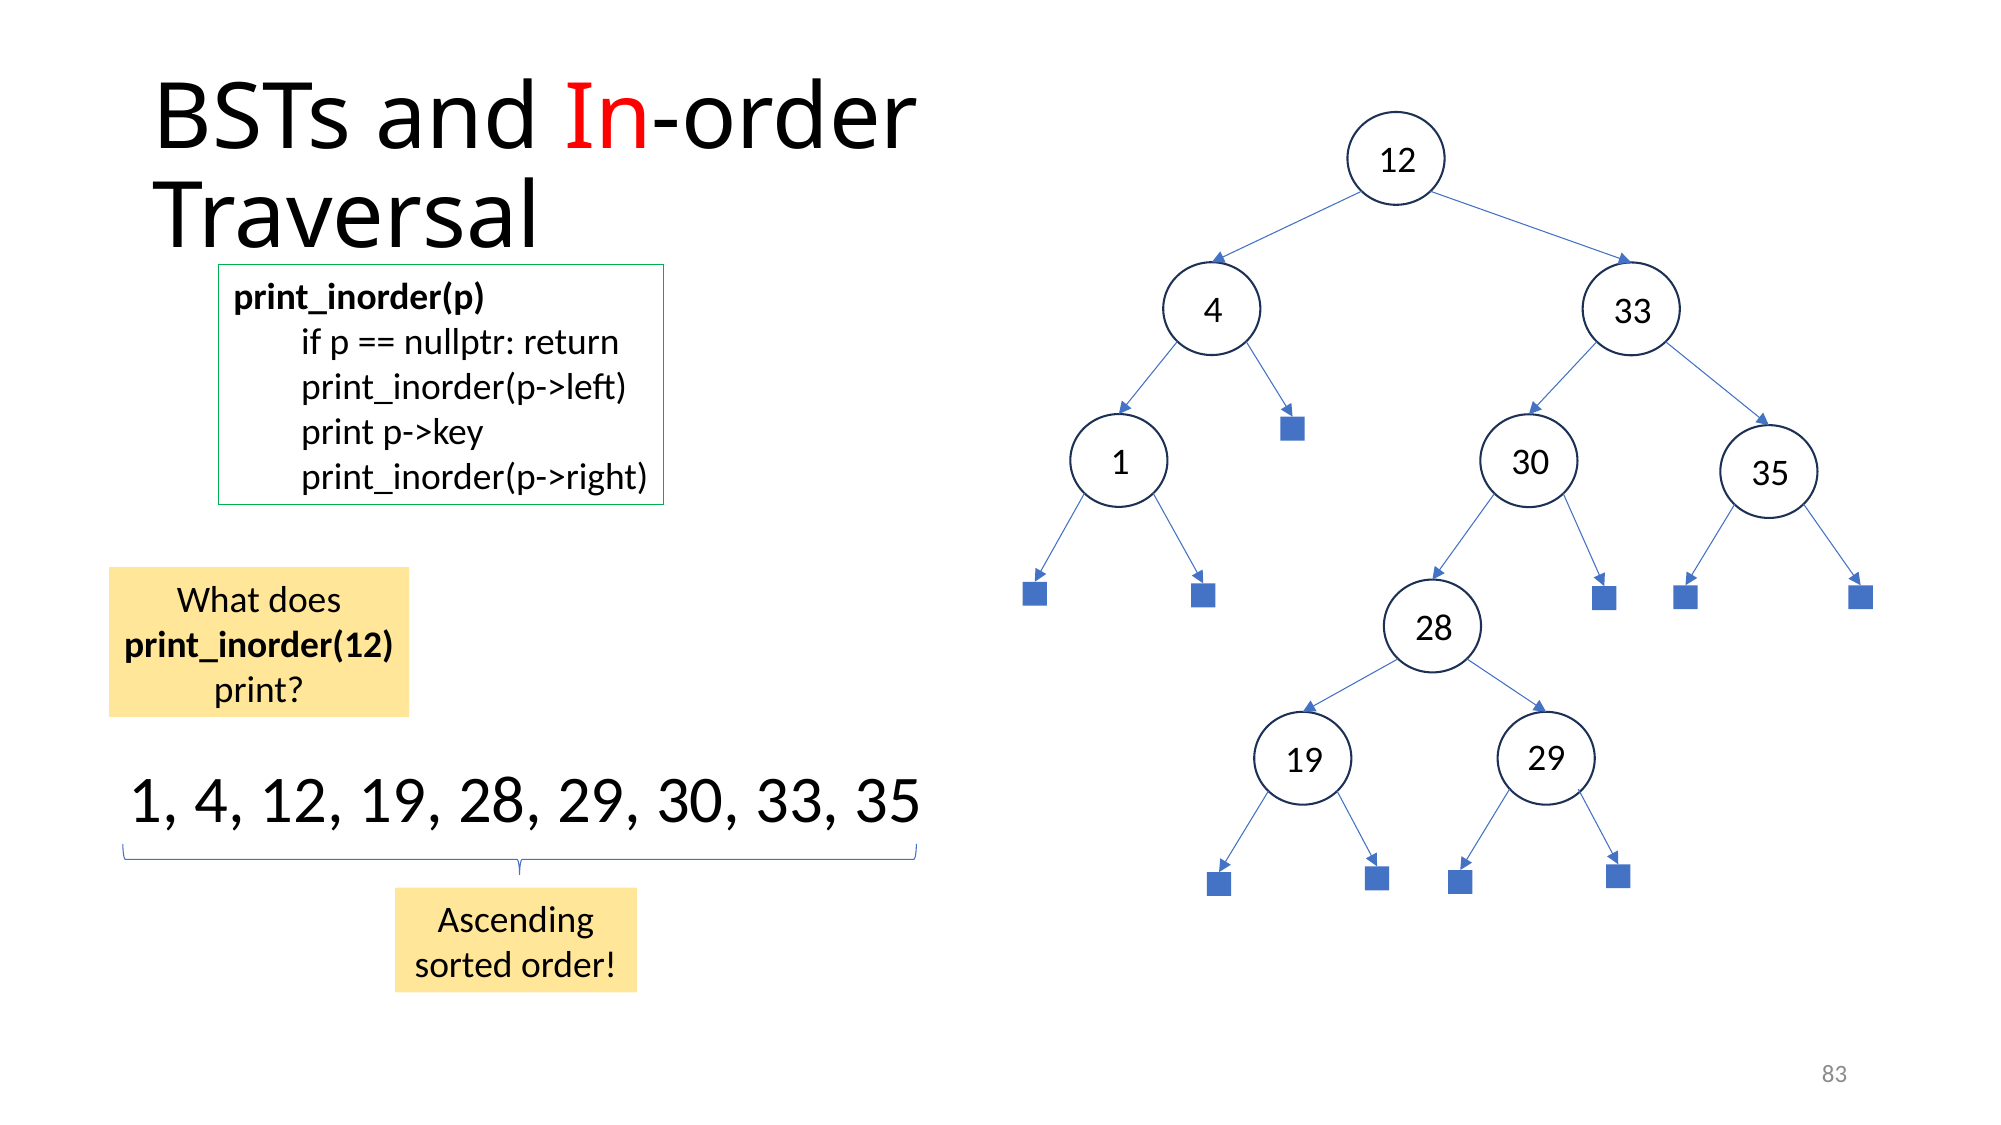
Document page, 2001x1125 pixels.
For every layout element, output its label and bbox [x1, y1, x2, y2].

text_box [109, 567, 410, 717]
text_box [114, 748, 938, 875]
slide_number [1412, 1042, 1863, 1103]
text_box [395, 887, 637, 993]
text_box [1022, 110, 1874, 897]
title [137, 59, 1184, 278]
text_box [218, 264, 664, 505]
